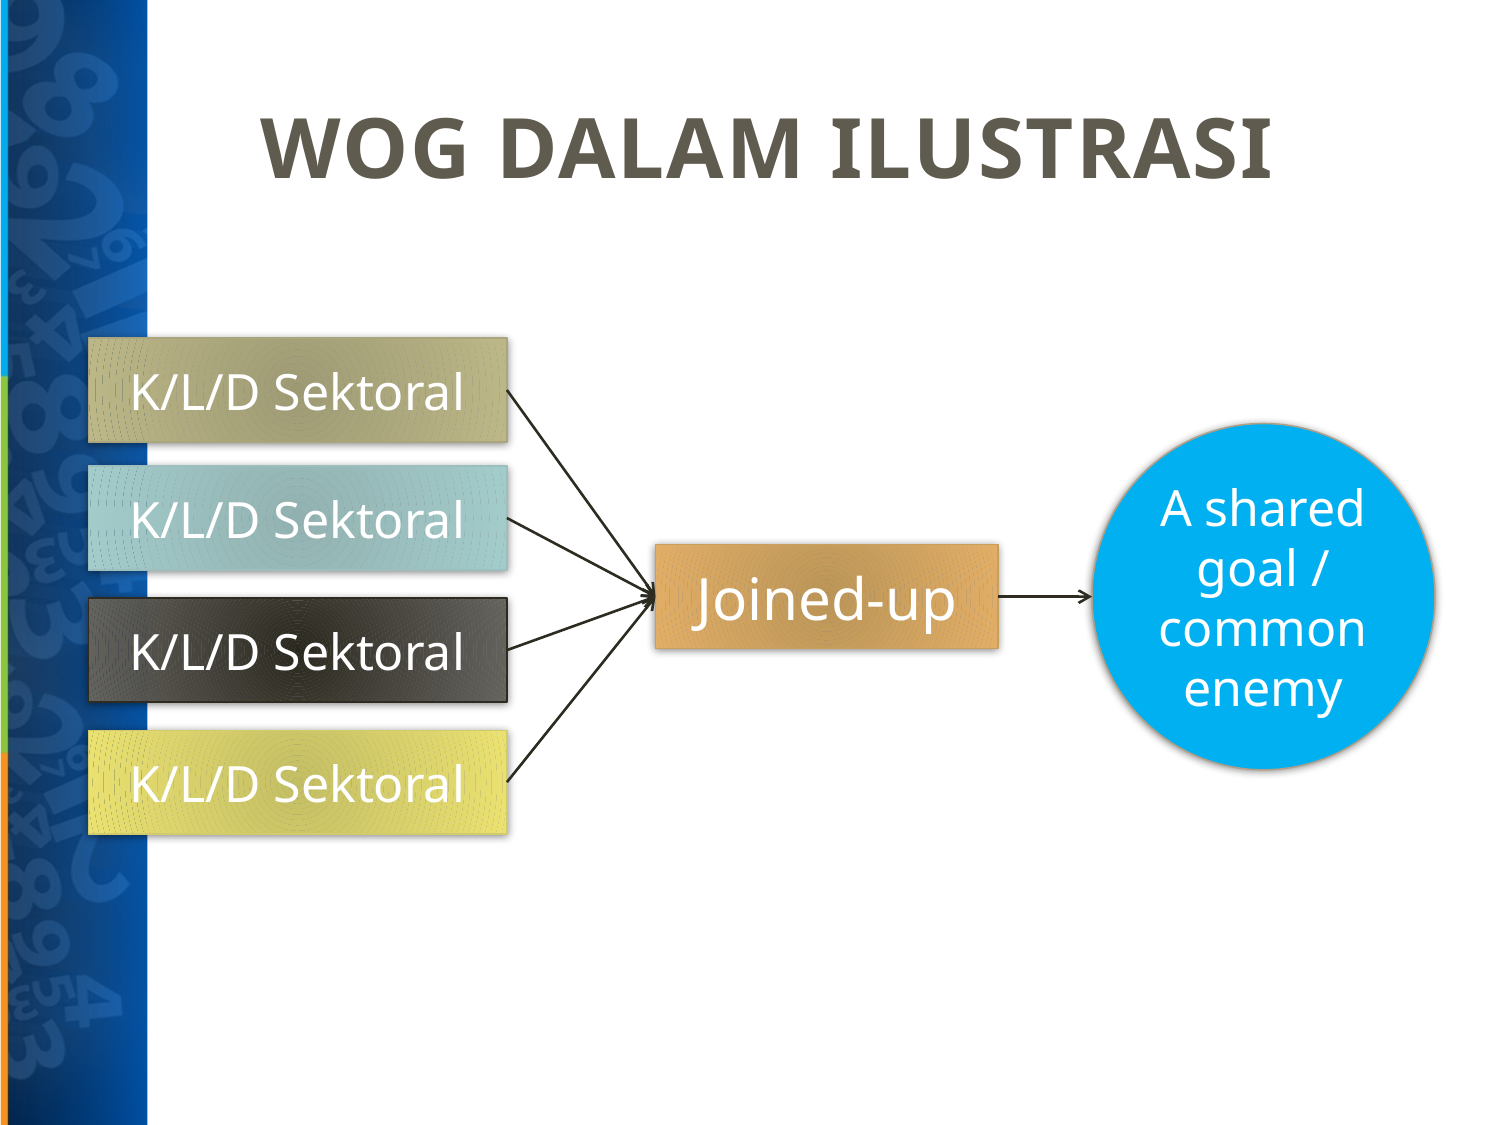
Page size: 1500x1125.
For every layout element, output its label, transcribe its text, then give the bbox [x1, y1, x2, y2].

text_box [506, 596, 656, 783]
text_box Joined-up [664, 544, 999, 649]
text_box K/L/D Sektoral [88, 730, 508, 835]
text_box K/L/D Sektoral [88, 465, 499, 571]
text_box K/L/D Sektoral [88, 597, 499, 703]
text_box A shared goal / common enemy [1091, 422, 1436, 771]
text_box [506, 389, 656, 592]
picture [1, 1, 148, 1125]
text_box K/L/D Sektoral [88, 337, 508, 443]
title WoG dalam Ilustrasi [100, 108, 1435, 201]
